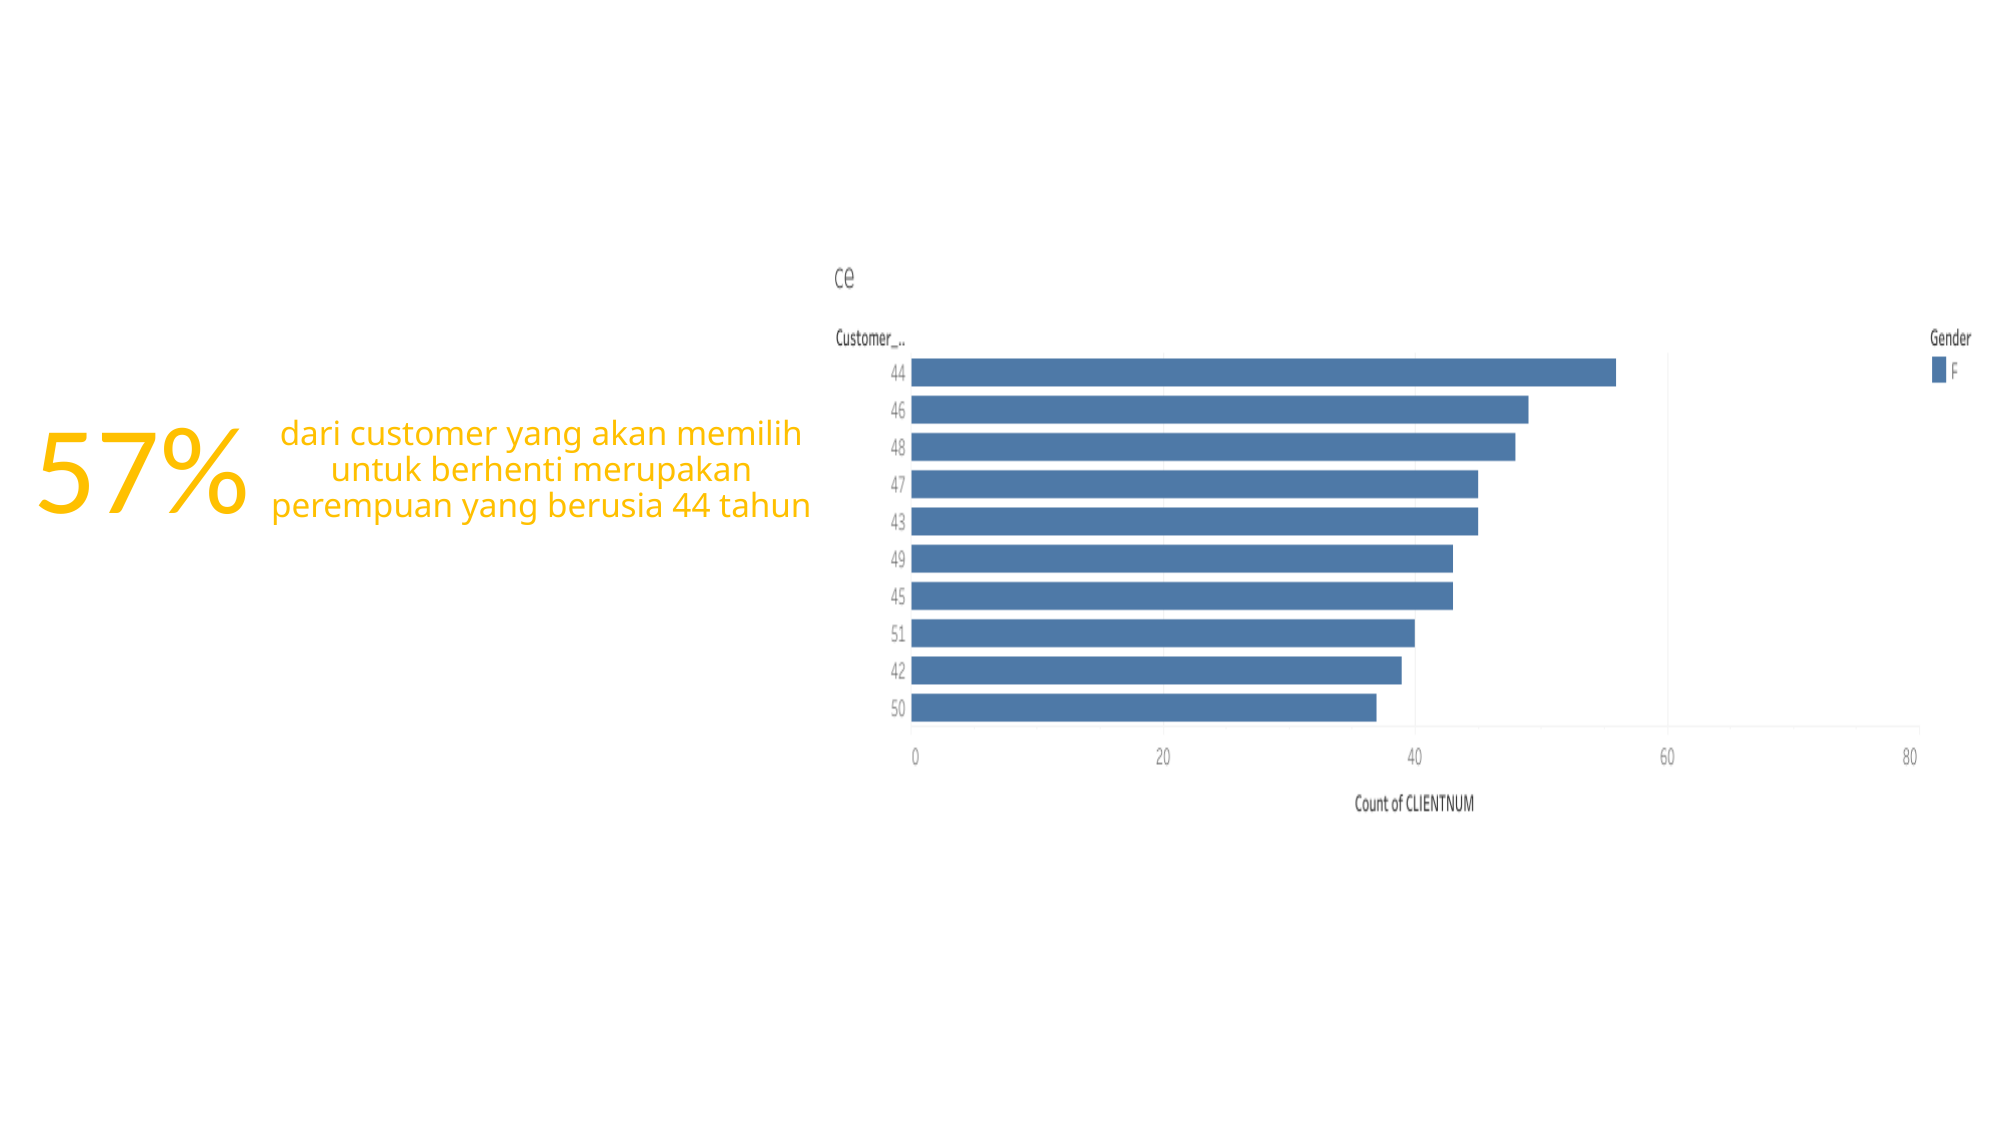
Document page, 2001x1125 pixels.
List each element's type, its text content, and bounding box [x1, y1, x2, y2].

picture [830, 236, 2000, 832]
text_box dari customer yang akan memilih untuk berhenti merupakan perempuan yang berusia 44 tahun [276, 397, 830, 533]
text_box 57% [19, 381, 276, 547]
